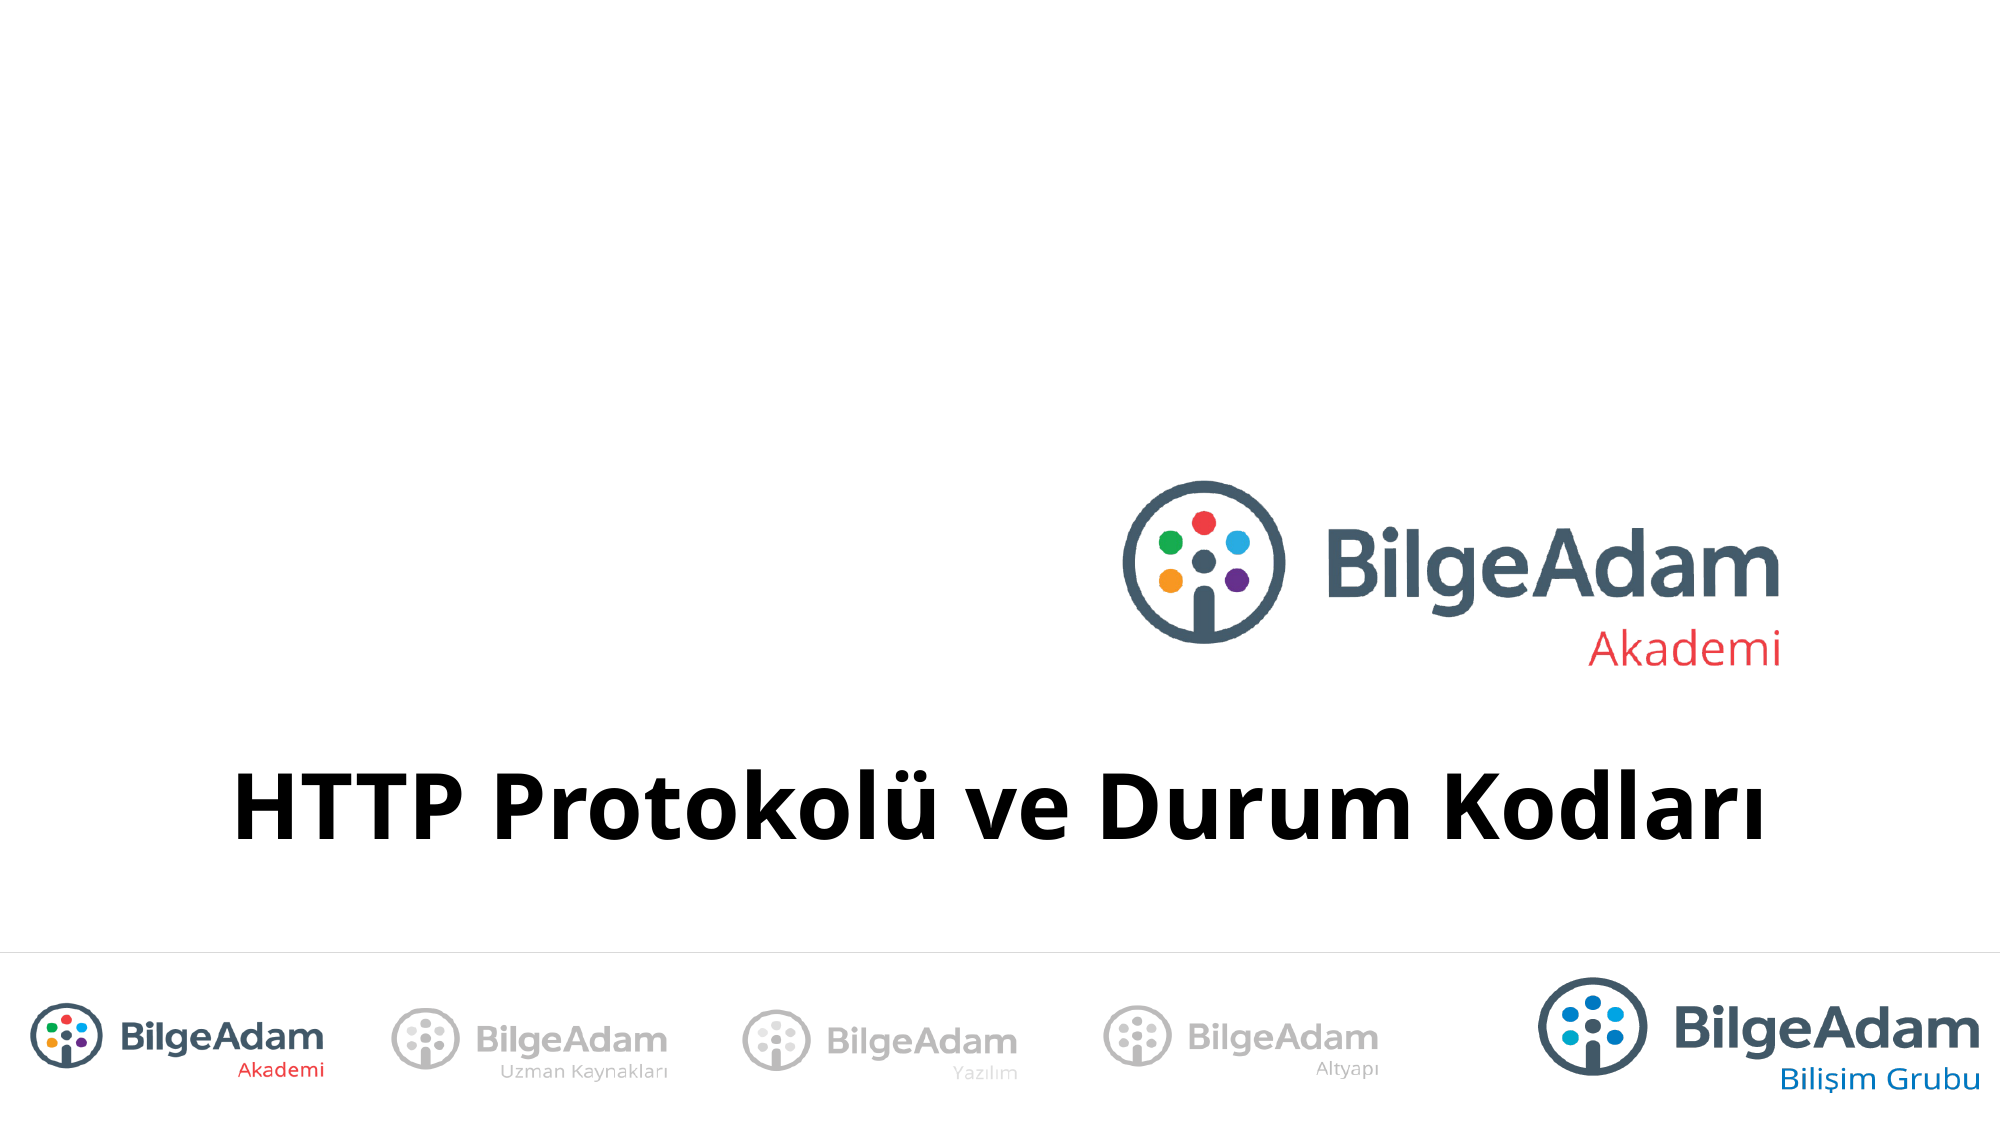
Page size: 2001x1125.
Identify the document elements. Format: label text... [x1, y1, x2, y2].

text_box HTTP Protokolü ve Durum Kodları [0, 691, 2000, 917]
picture [1091, 480, 1811, 666]
picture [1517, 964, 1999, 1109]
picture [16, 996, 336, 1083]
